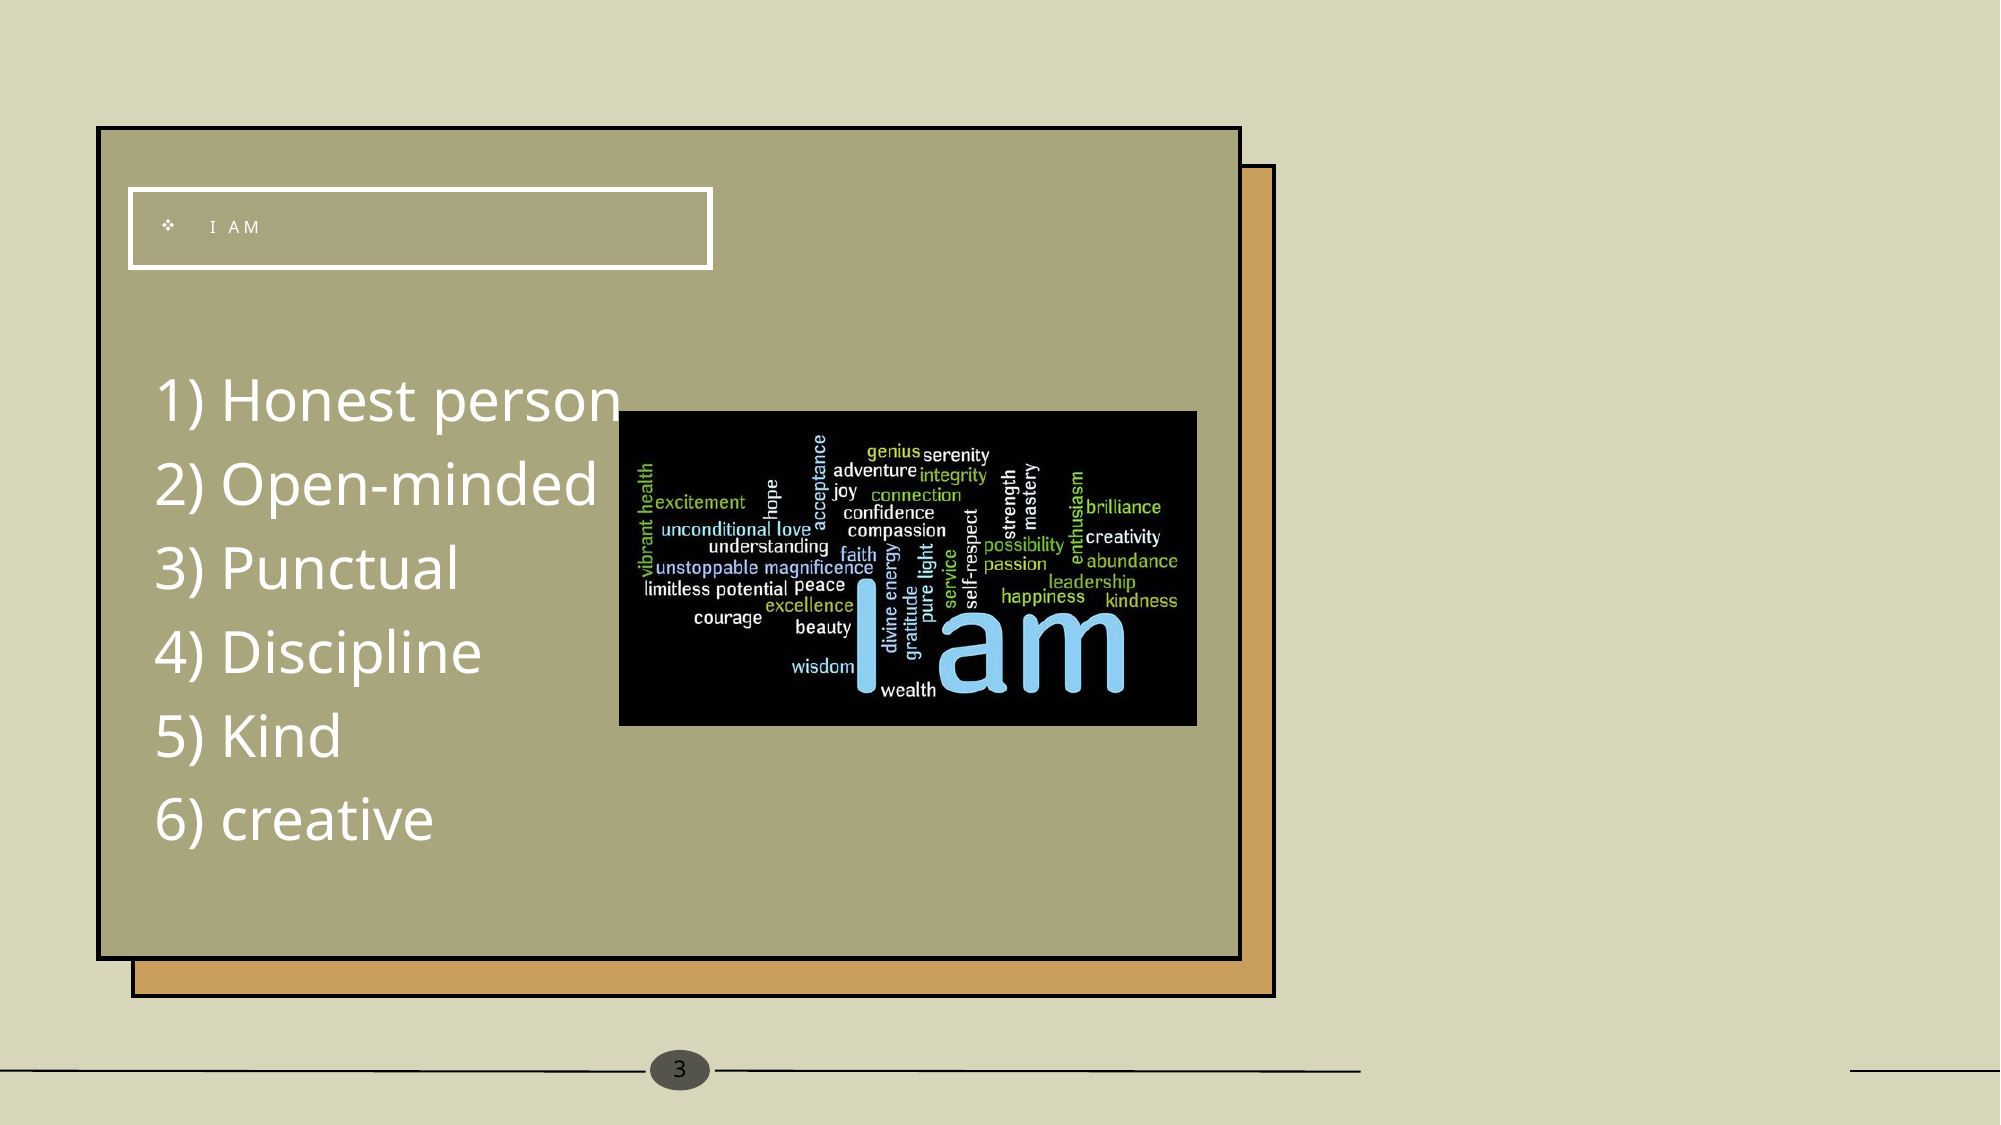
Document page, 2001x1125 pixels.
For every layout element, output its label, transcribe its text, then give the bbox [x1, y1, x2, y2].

title I am [128, 187, 713, 270]
list 1) Honest person 2) Open-minded 3) Punctual 4) Discipline 5) Kind 6) creative [130, 342, 953, 906]
picture [619, 411, 1197, 726]
slide_number 3 [649, 1049, 710, 1091]
